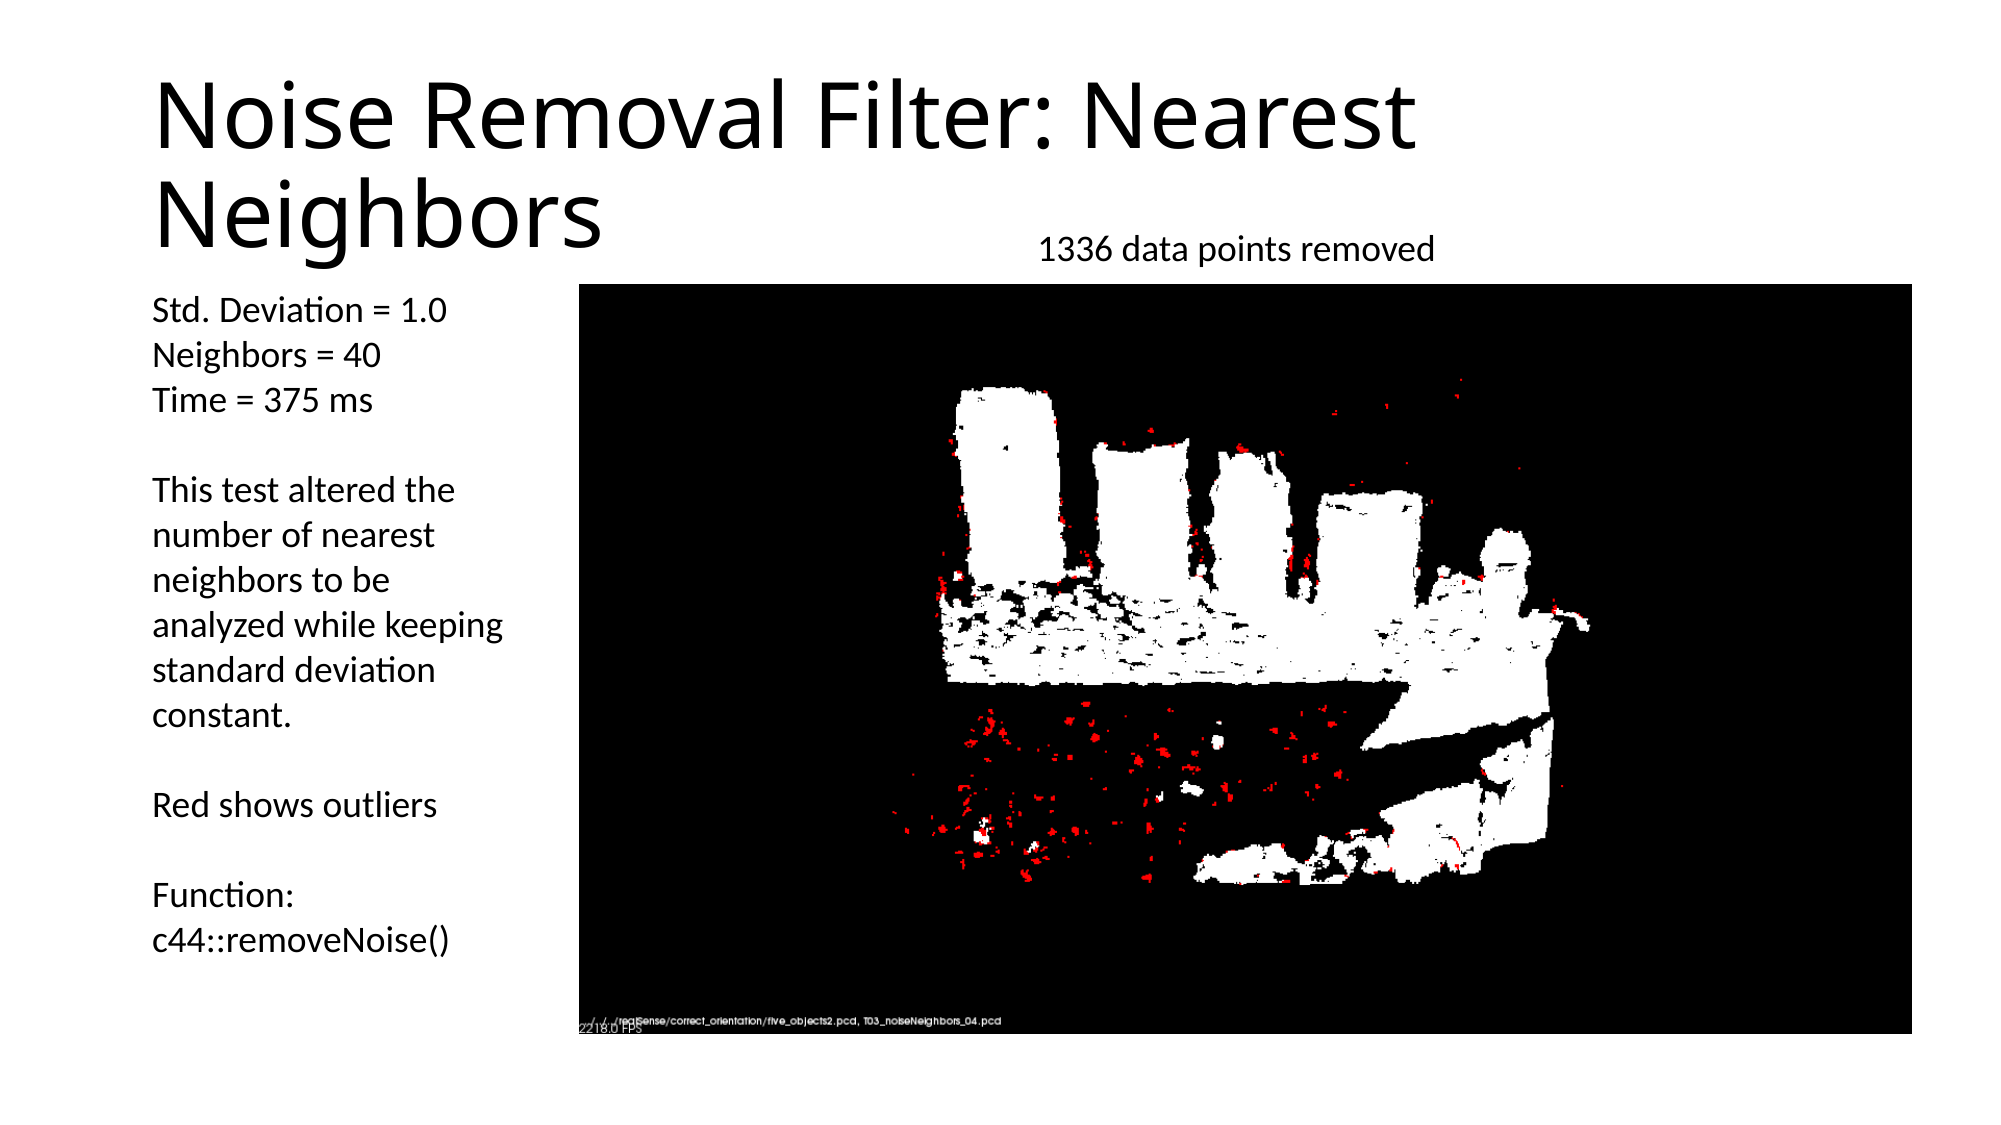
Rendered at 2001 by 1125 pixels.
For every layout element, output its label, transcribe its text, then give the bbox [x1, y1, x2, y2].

text_box 1336 data points removed [1022, 216, 1469, 277]
picture [579, 284, 1912, 1034]
text_box Std. Deviation = 1.0 Neighbors = 40 Time = 375 ms This test altered the number of nearest neighbors to be analyzed while keeping standard deviation constant. Red shows outliers Function: c44::removeNoise() [137, 277, 532, 967]
title Noise Removal Filter: Nearest Neighbors [137, 59, 1863, 278]
